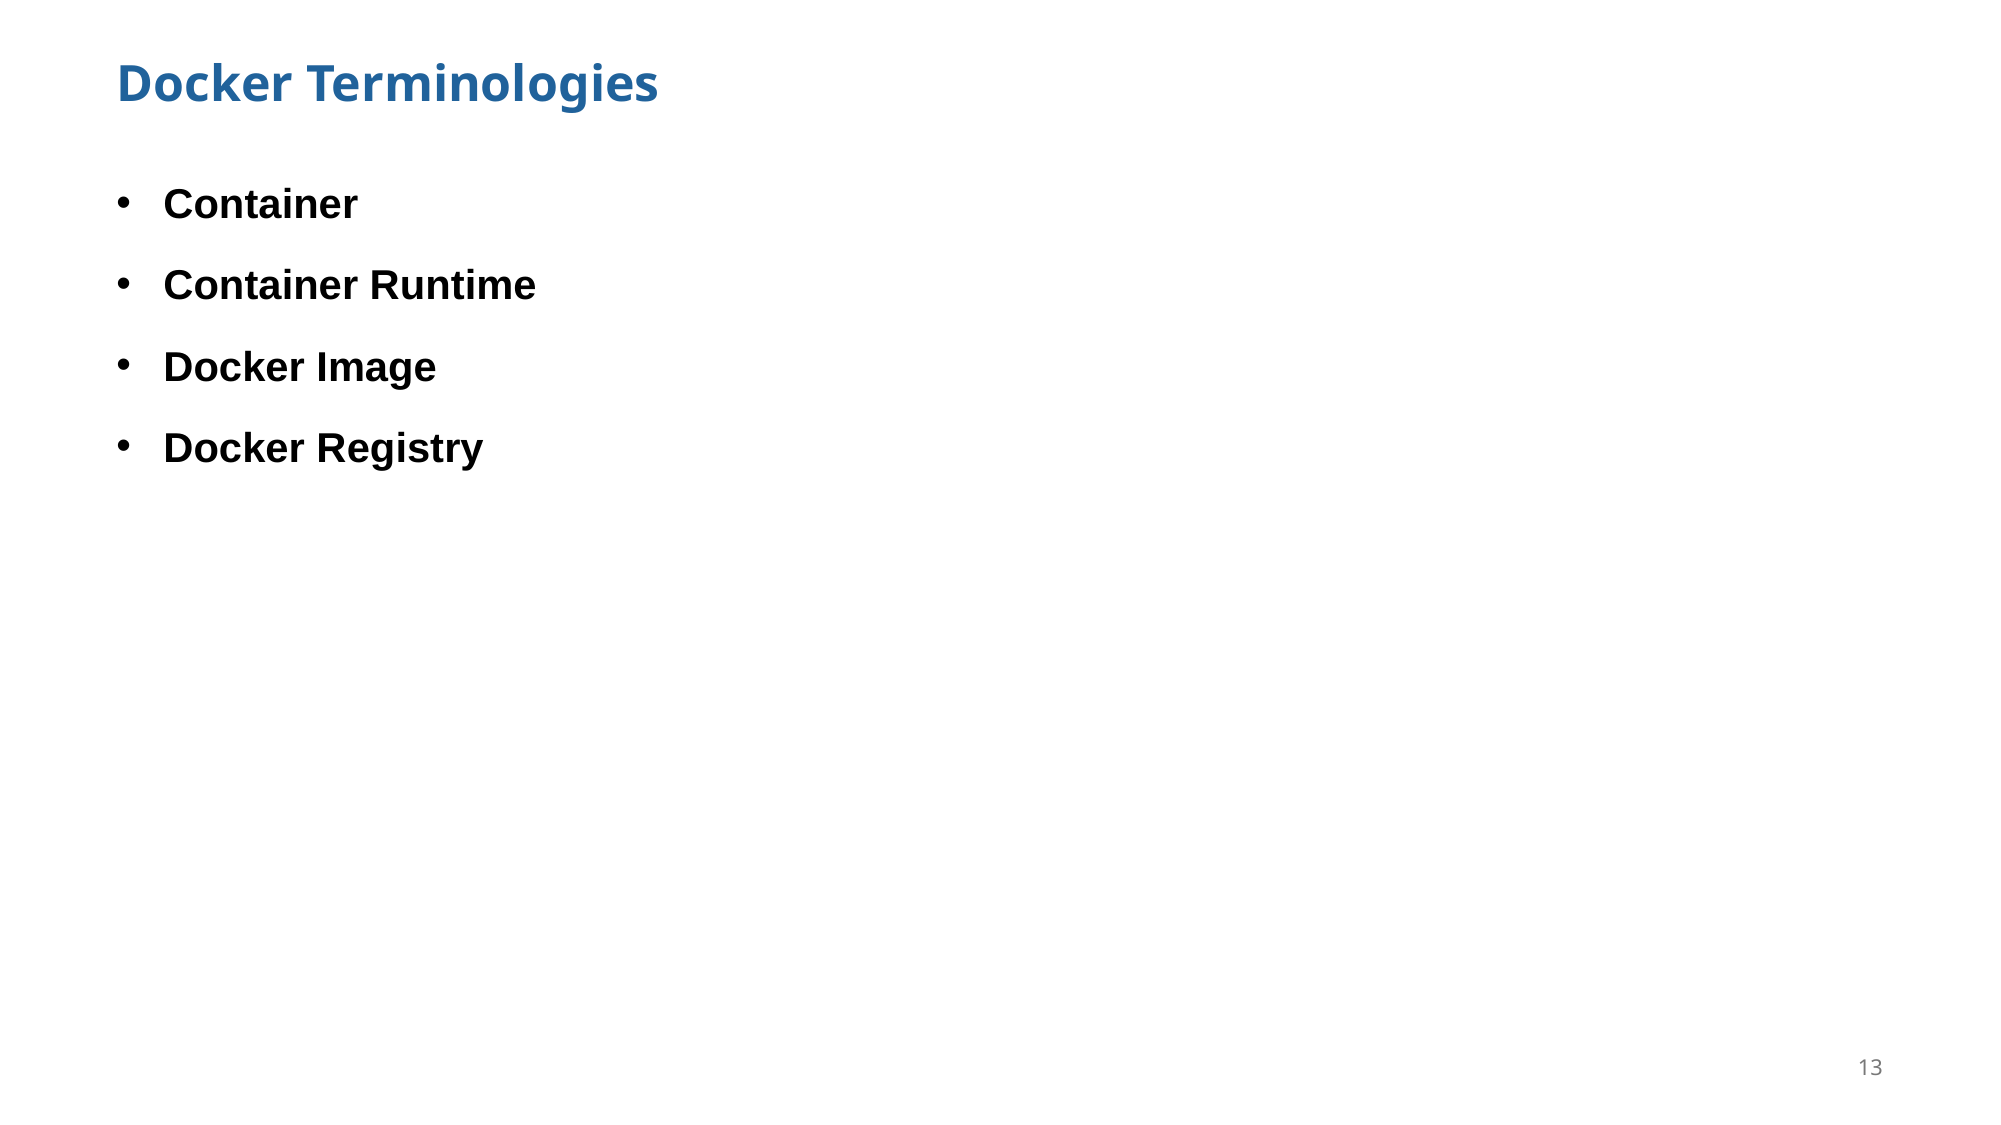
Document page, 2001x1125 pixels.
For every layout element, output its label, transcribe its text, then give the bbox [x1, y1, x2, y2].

slide_number 13 [1830, 1038, 1911, 1099]
list Container Container Runtime Docker Image Docker Registry [101, 169, 1869, 989]
list Docker Terminologies [101, 50, 1480, 129]
